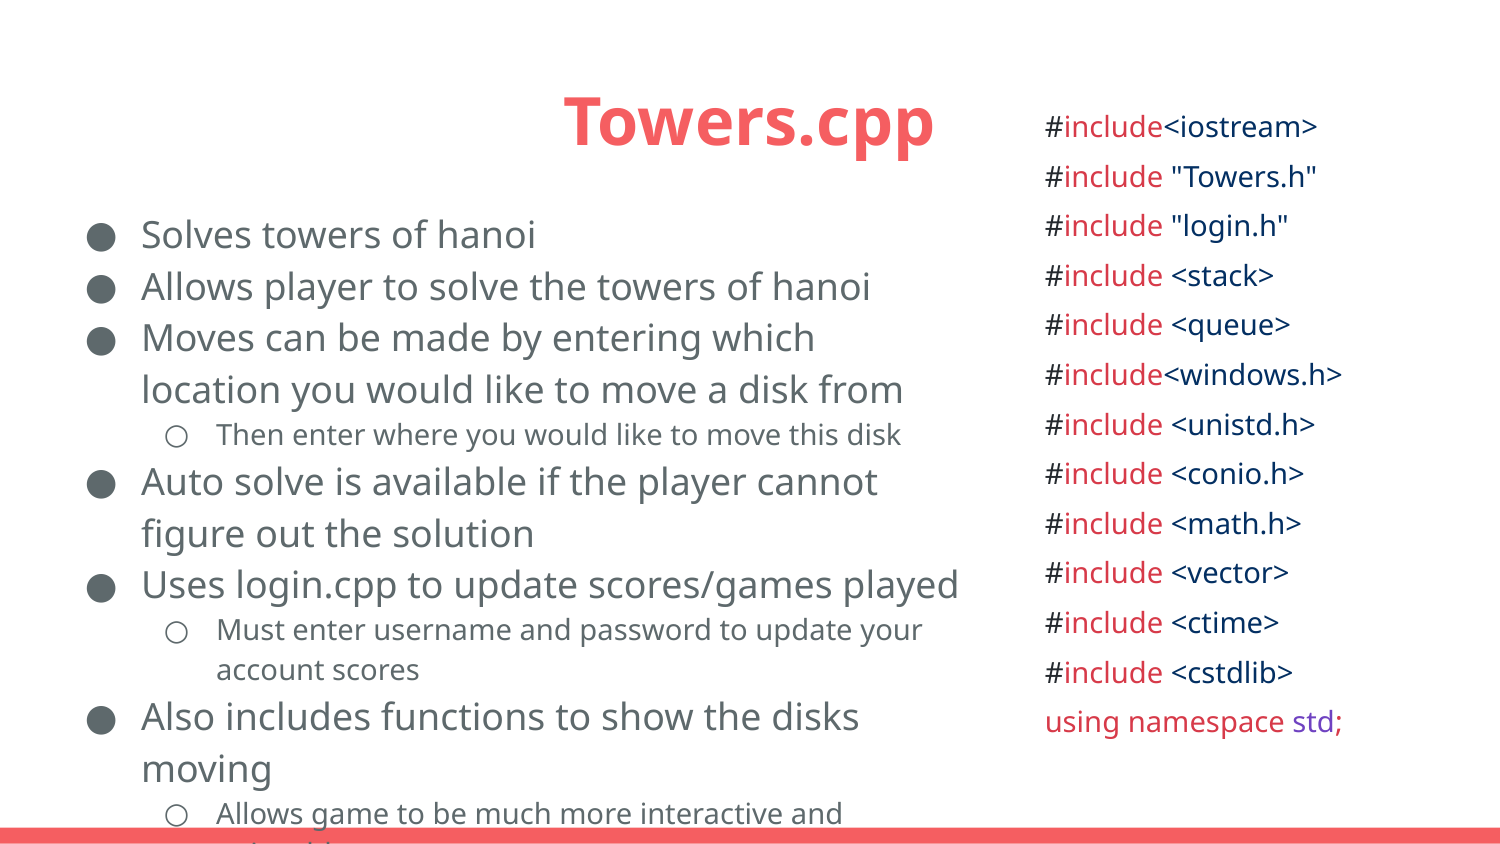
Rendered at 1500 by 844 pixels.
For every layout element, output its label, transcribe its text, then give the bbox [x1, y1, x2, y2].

text_box #include<iostream> #include "Towers.h" #include "login.h" #include <stack> #include <queue> #include<windows.h> #include <unistd.h> #include <conio.h> #include <math.h> #include <vector> #include <ctime> #include <cstdlib> using namespace std; [1029, 78, 1405, 758]
title Towers.cpp [51, 64, 1449, 167]
list Solves towers of hanoi Allows player to solve the towers of hanoi Moves can be made by entering which location you would like to move a disk from Then enter where you would like to move this disk Auto solve is available if the player cannot figure out the solution Uses login.cpp to update scores/games played Must enter username and password to update your account scores Also includes functions to show the disks moving Allows game to be much more interactive and enjoyable [51, 189, 980, 712]
